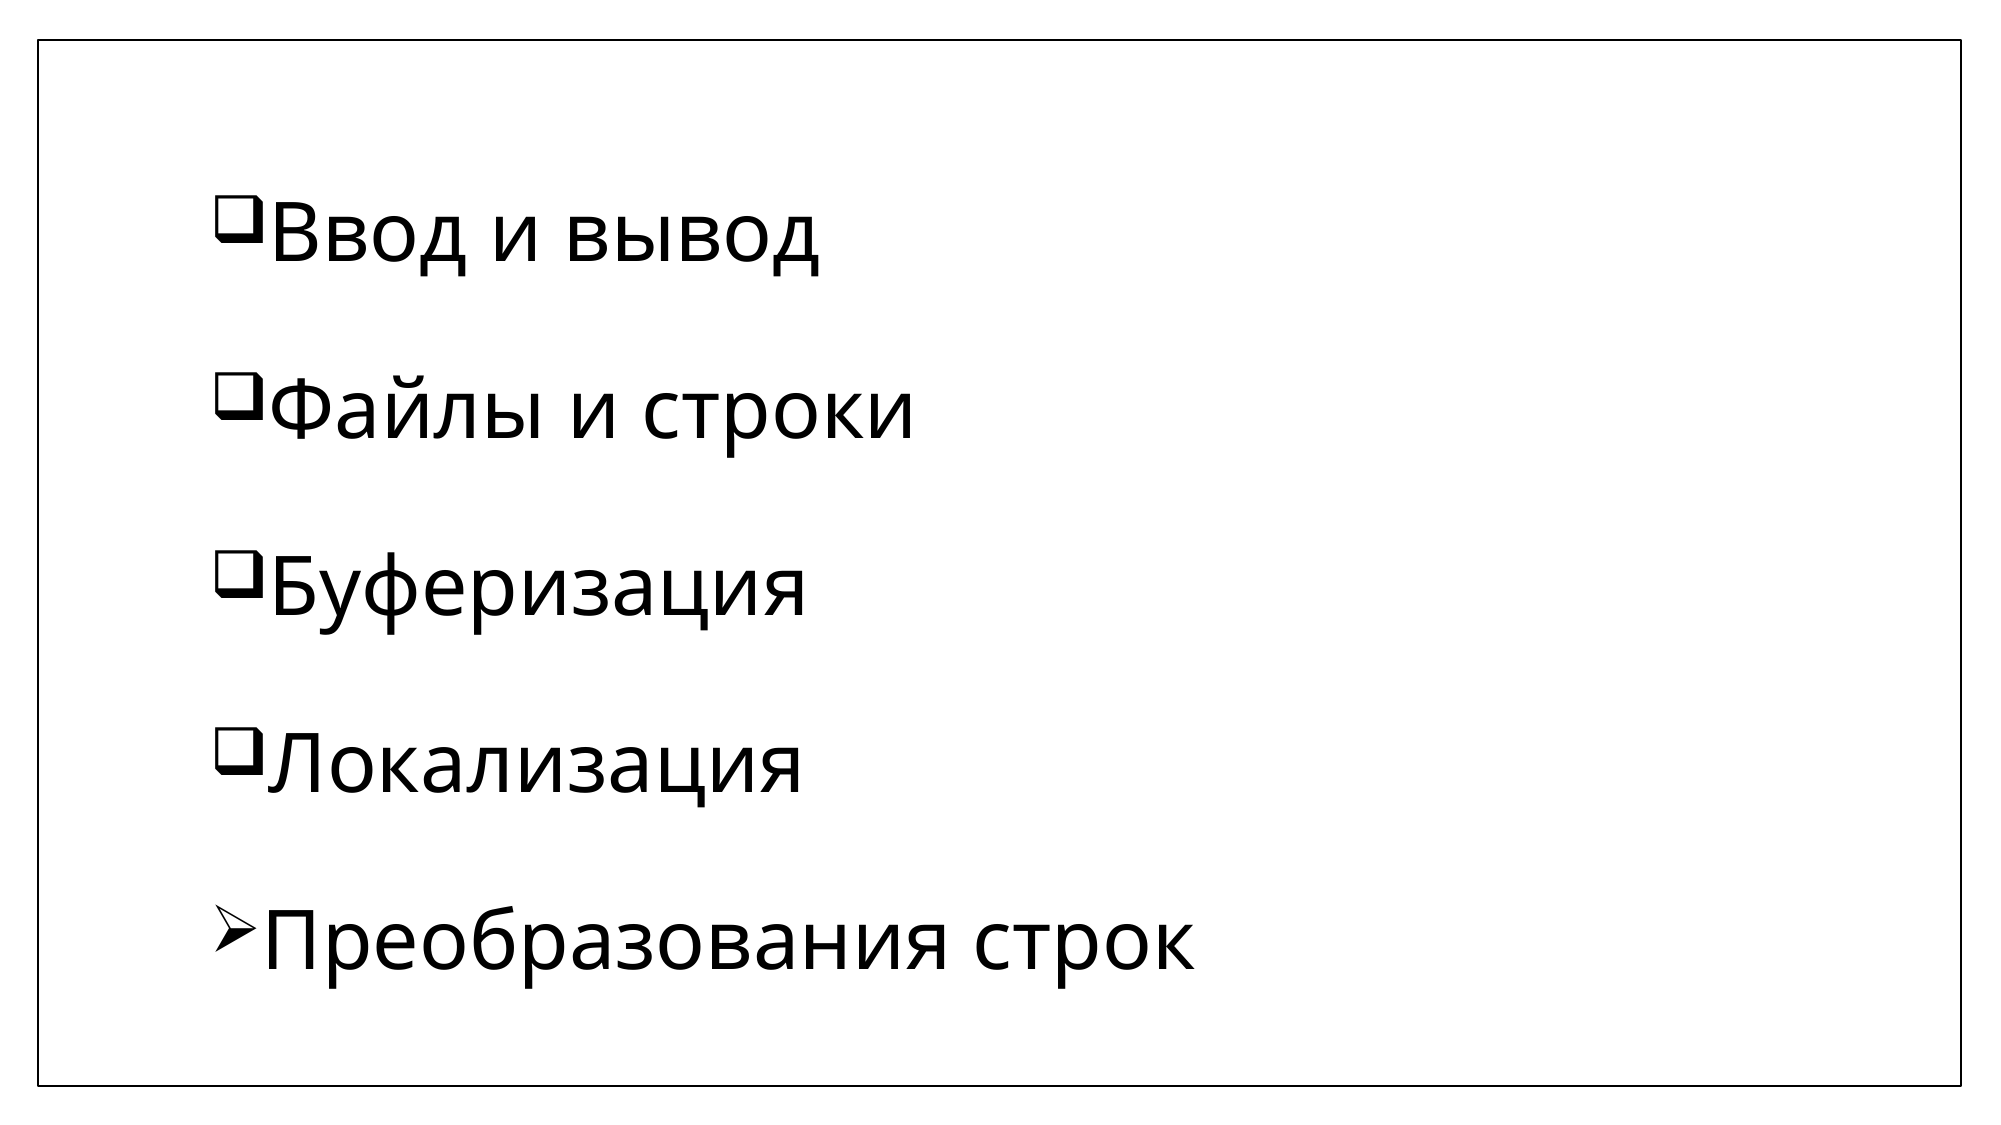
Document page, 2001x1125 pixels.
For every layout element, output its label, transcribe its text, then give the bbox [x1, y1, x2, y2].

list Ввод и вывод Файлы и строки Буферизация Локализация Преобразования строк [187, 121, 1808, 1000]
